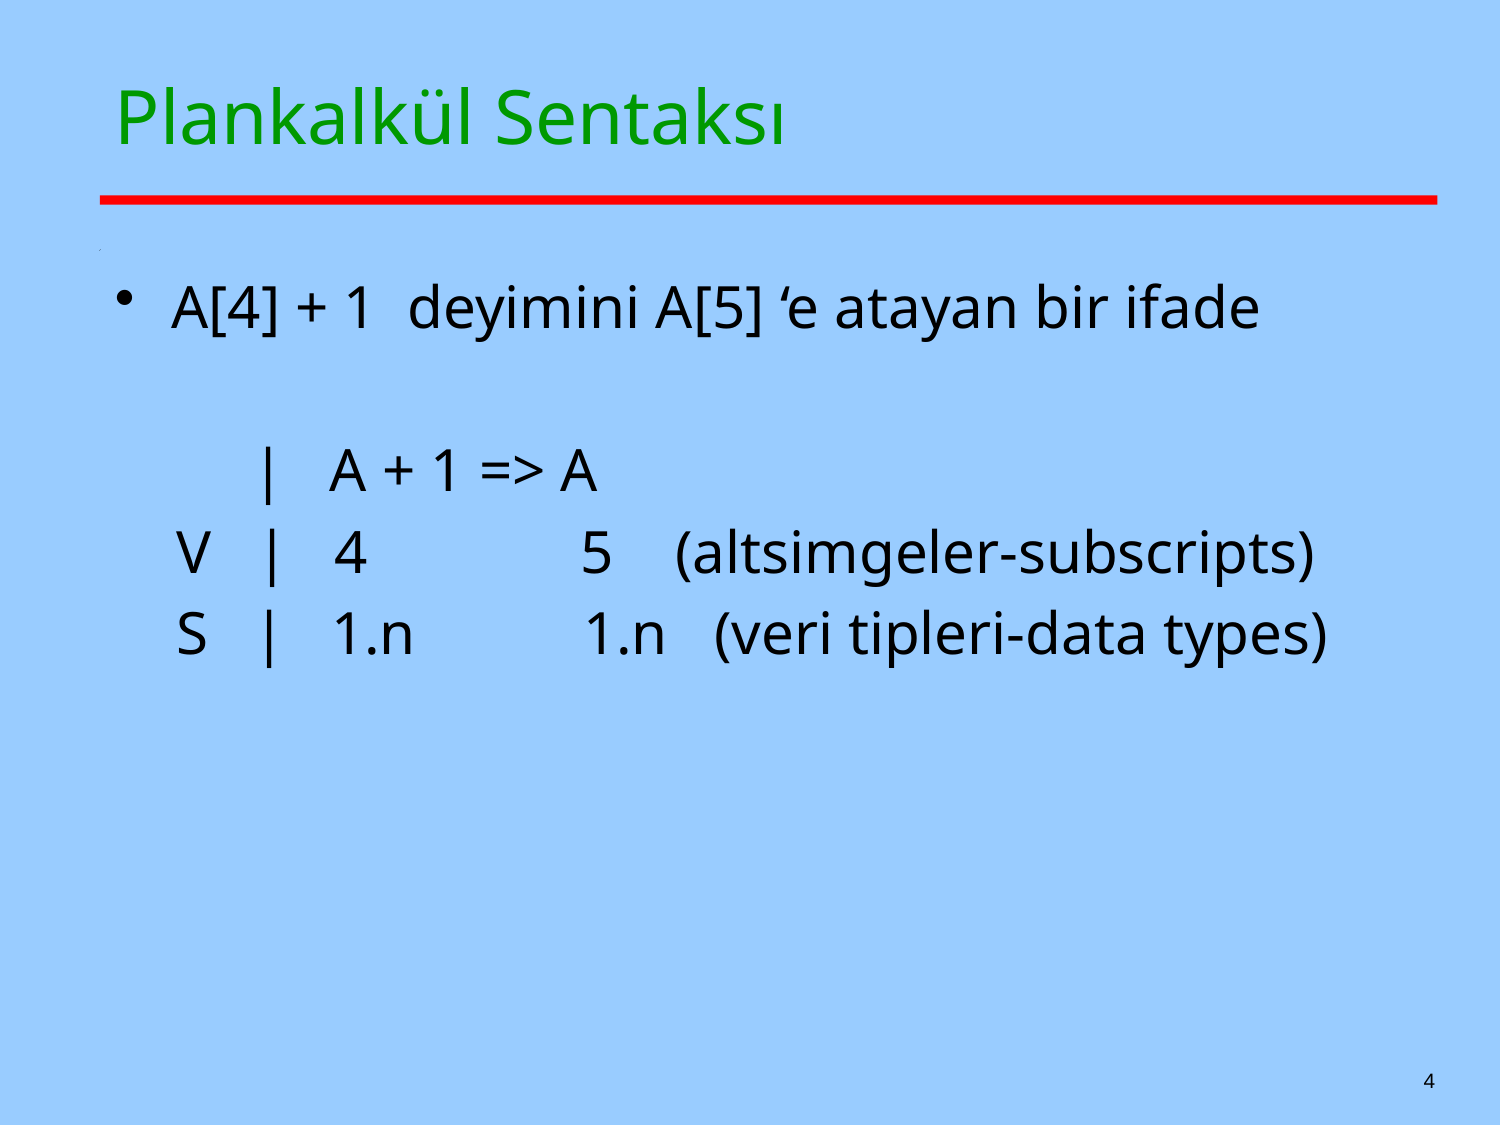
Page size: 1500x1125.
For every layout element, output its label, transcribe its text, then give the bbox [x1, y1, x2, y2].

slide_number 4 [1137, 1024, 1451, 1101]
title Plankalkül Sentaksı [99, 62, 1438, 251]
list A[4] + 1 deyimini A[5] ‘e atayan bir ifade | A + 1 => A V | 4 5 (altsimgeler-subscripts) S | 1.n 1.n (veri tipleri-data types) [99, 262, 1476, 1013]
